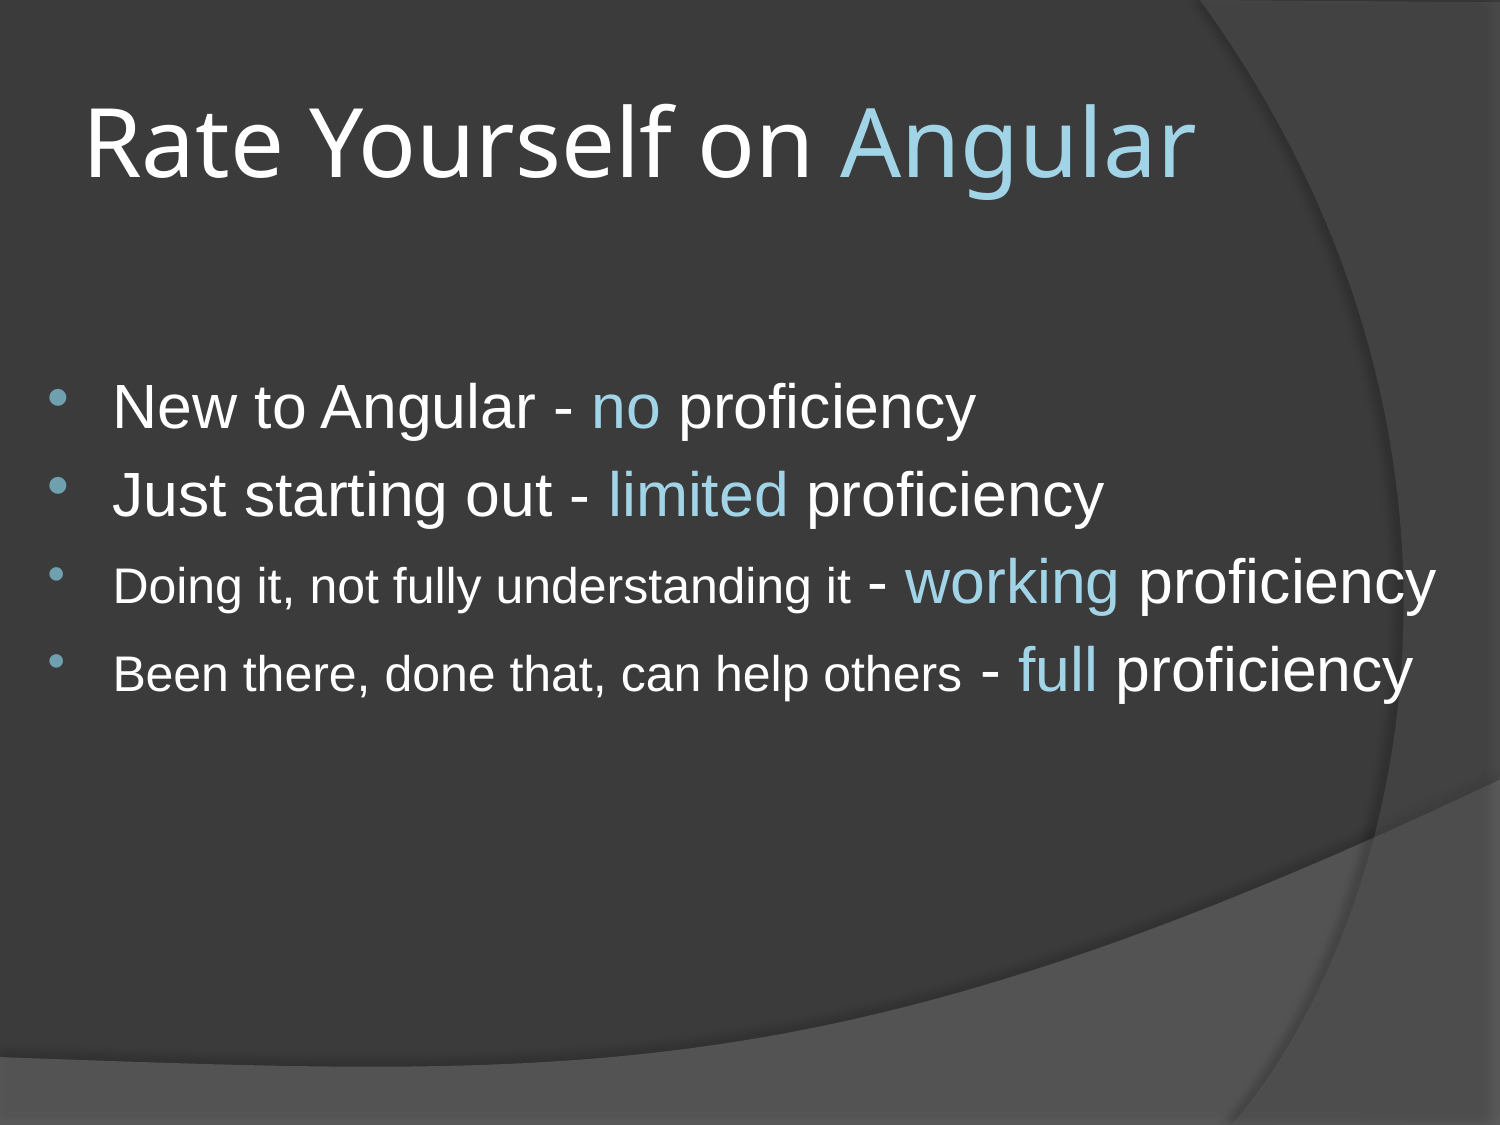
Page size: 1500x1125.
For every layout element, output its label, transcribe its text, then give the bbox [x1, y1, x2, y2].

list New to Angular - no proficiency Just starting out - limited proficiency Doing it, not fully understanding it - working proficiency Been there, done that, can help others - full proficiency [28, 359, 1479, 880]
title Rate Yourself on Angular [75, 45, 1300, 233]
